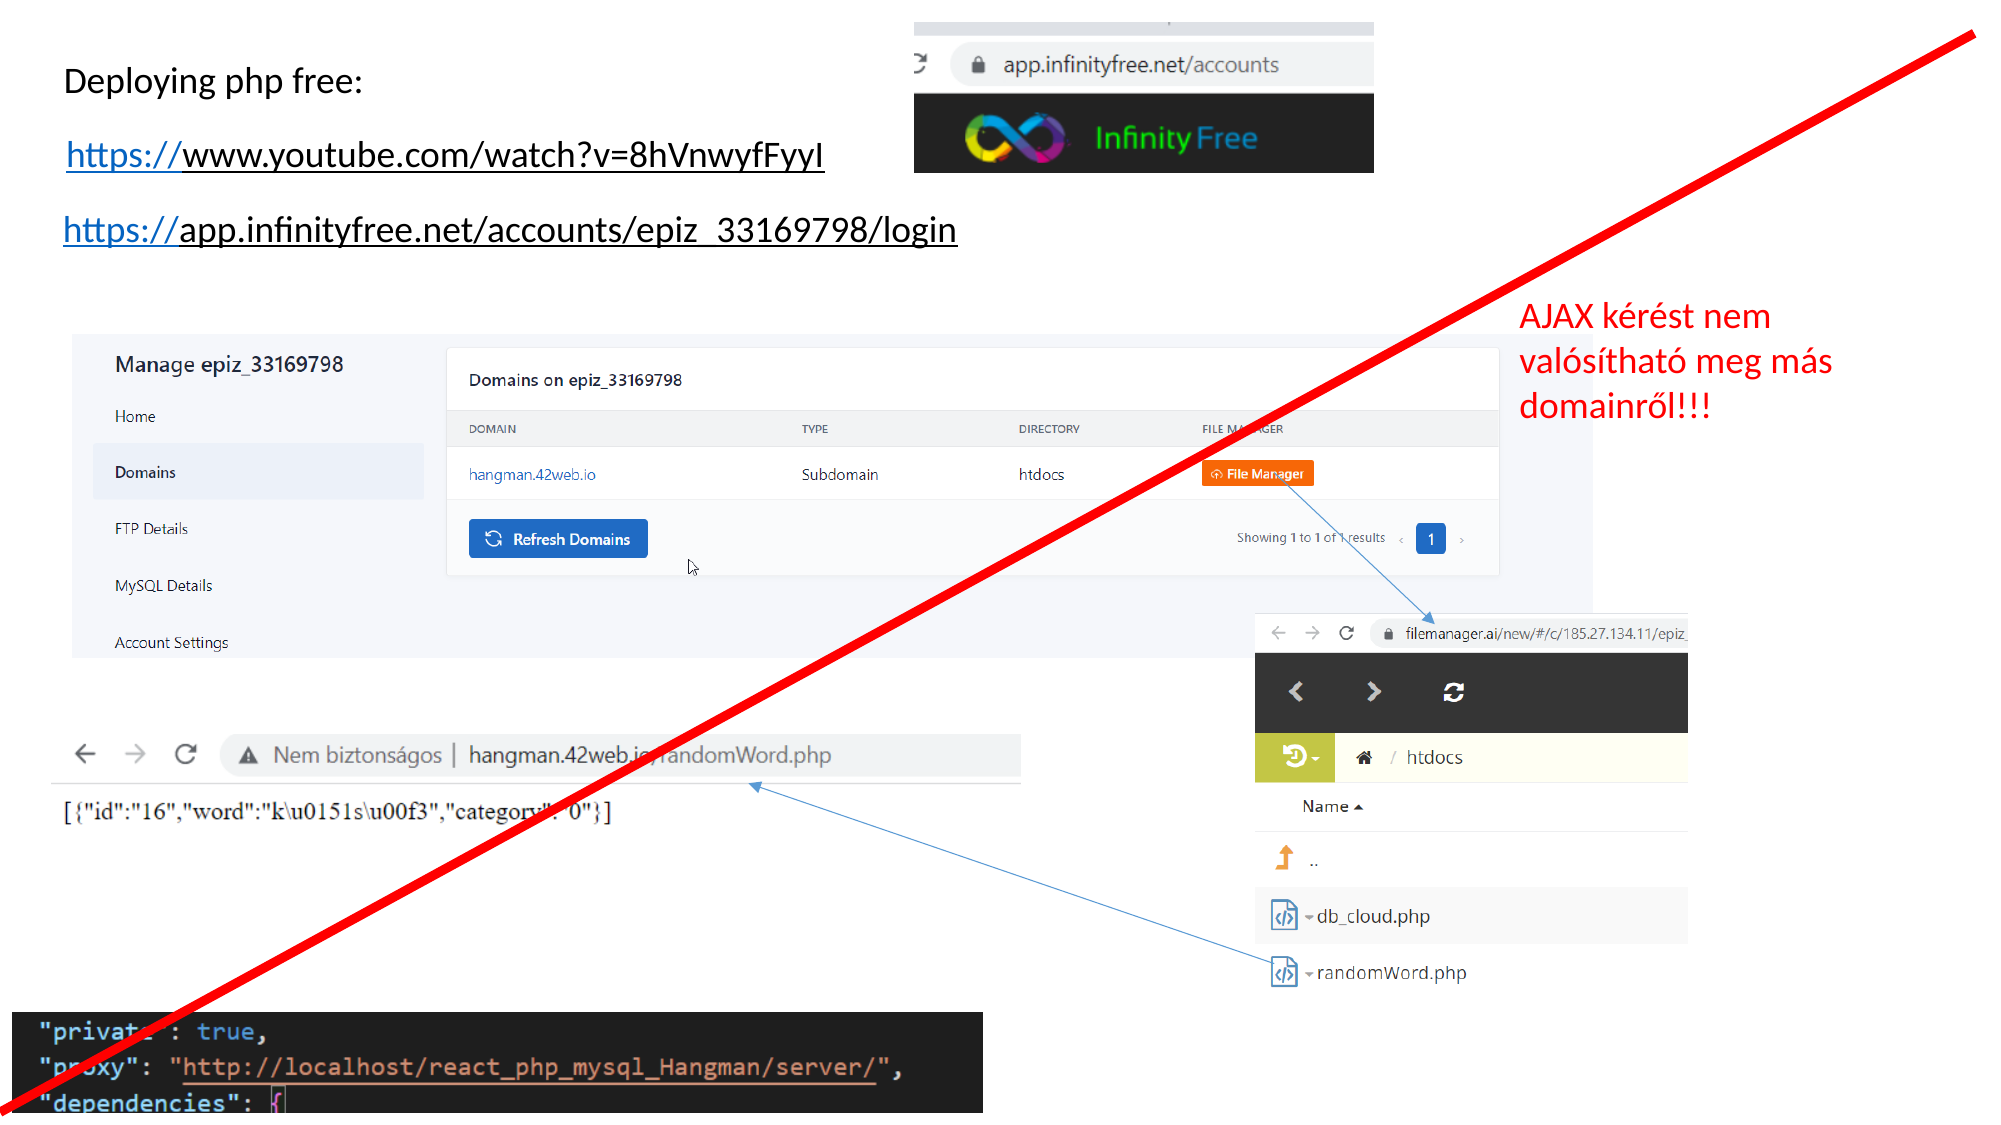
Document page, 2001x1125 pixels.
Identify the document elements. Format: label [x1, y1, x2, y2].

picture [914, 22, 1374, 33]
text_box [0, 33, 1975, 1113]
